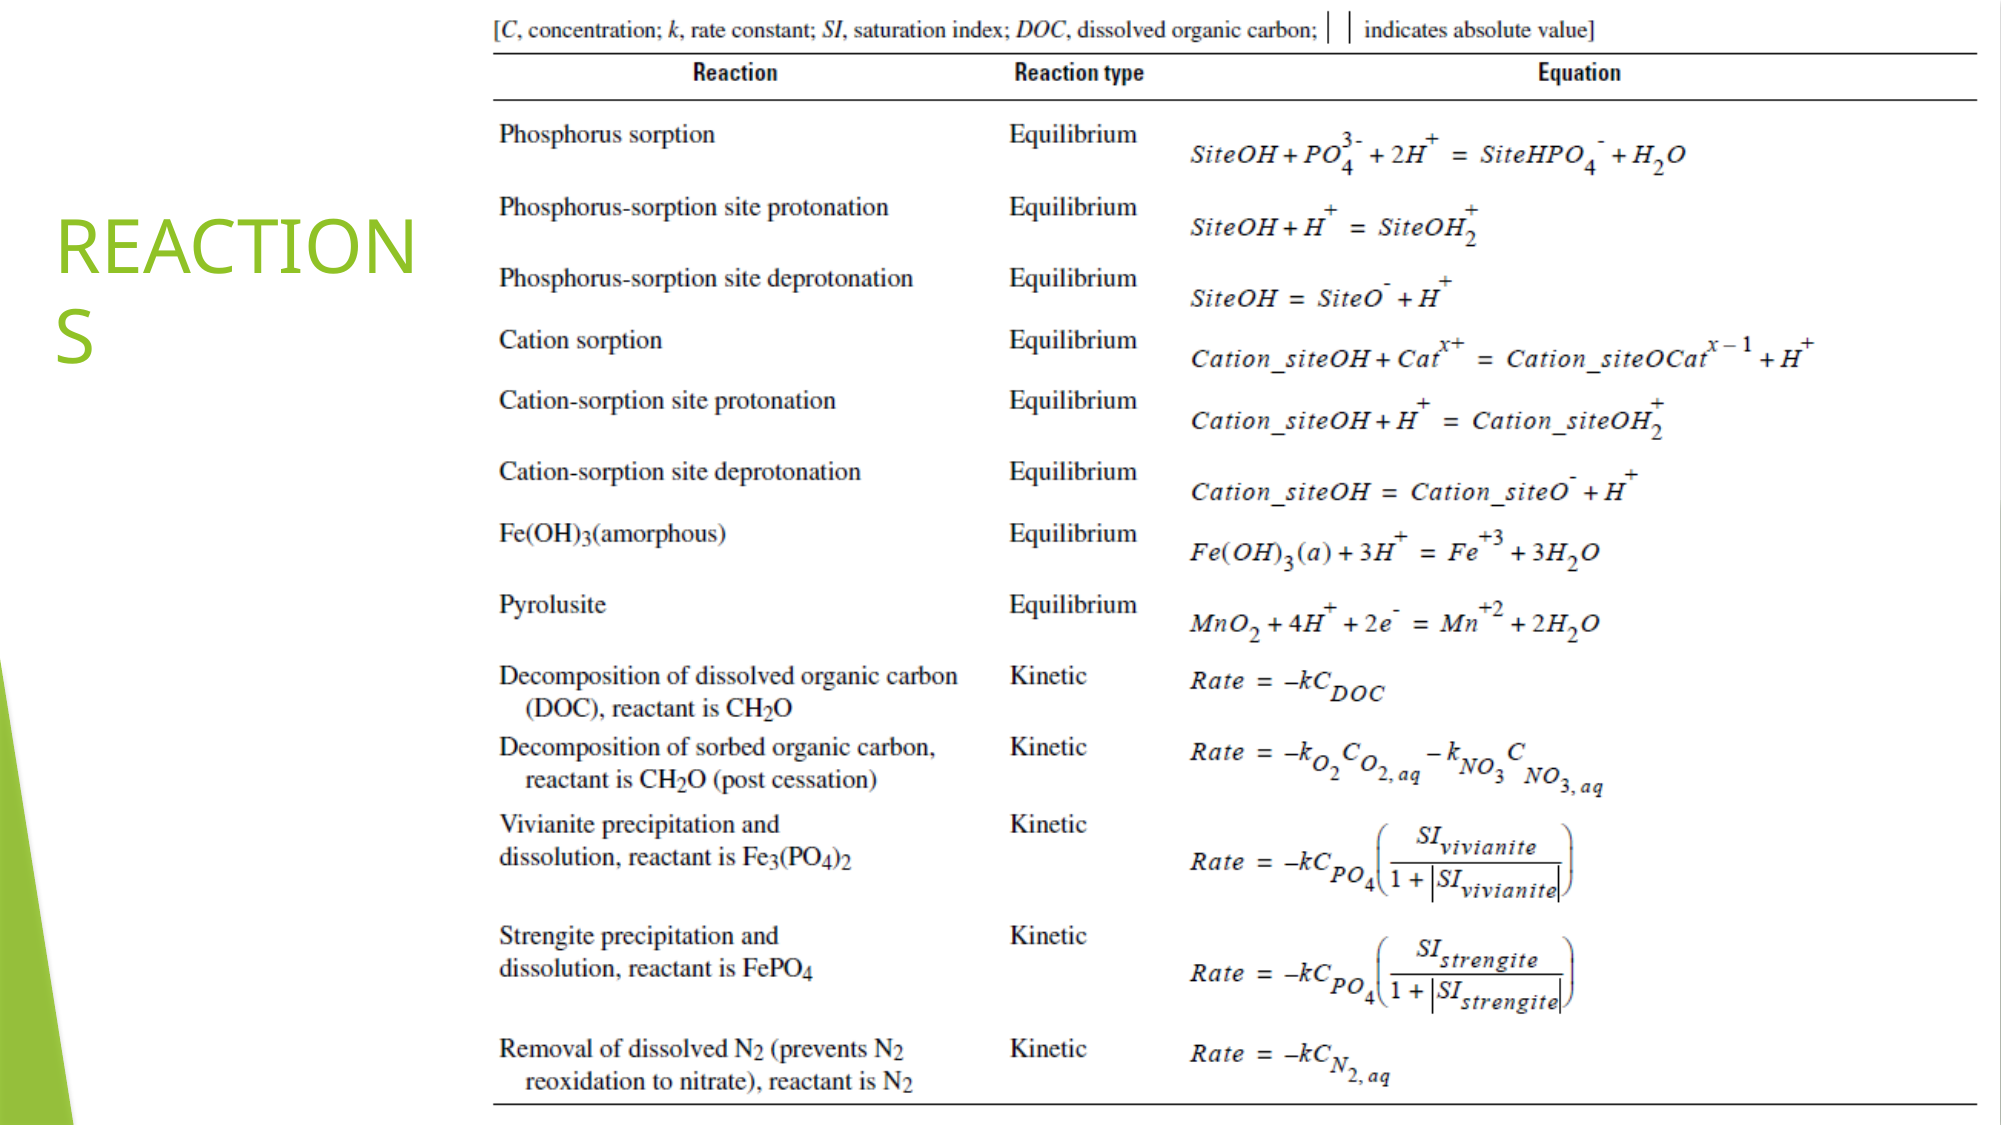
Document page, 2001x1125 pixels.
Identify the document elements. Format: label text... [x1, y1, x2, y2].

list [474, 0, 2000, 1125]
title REACTIONS [39, 190, 446, 408]
